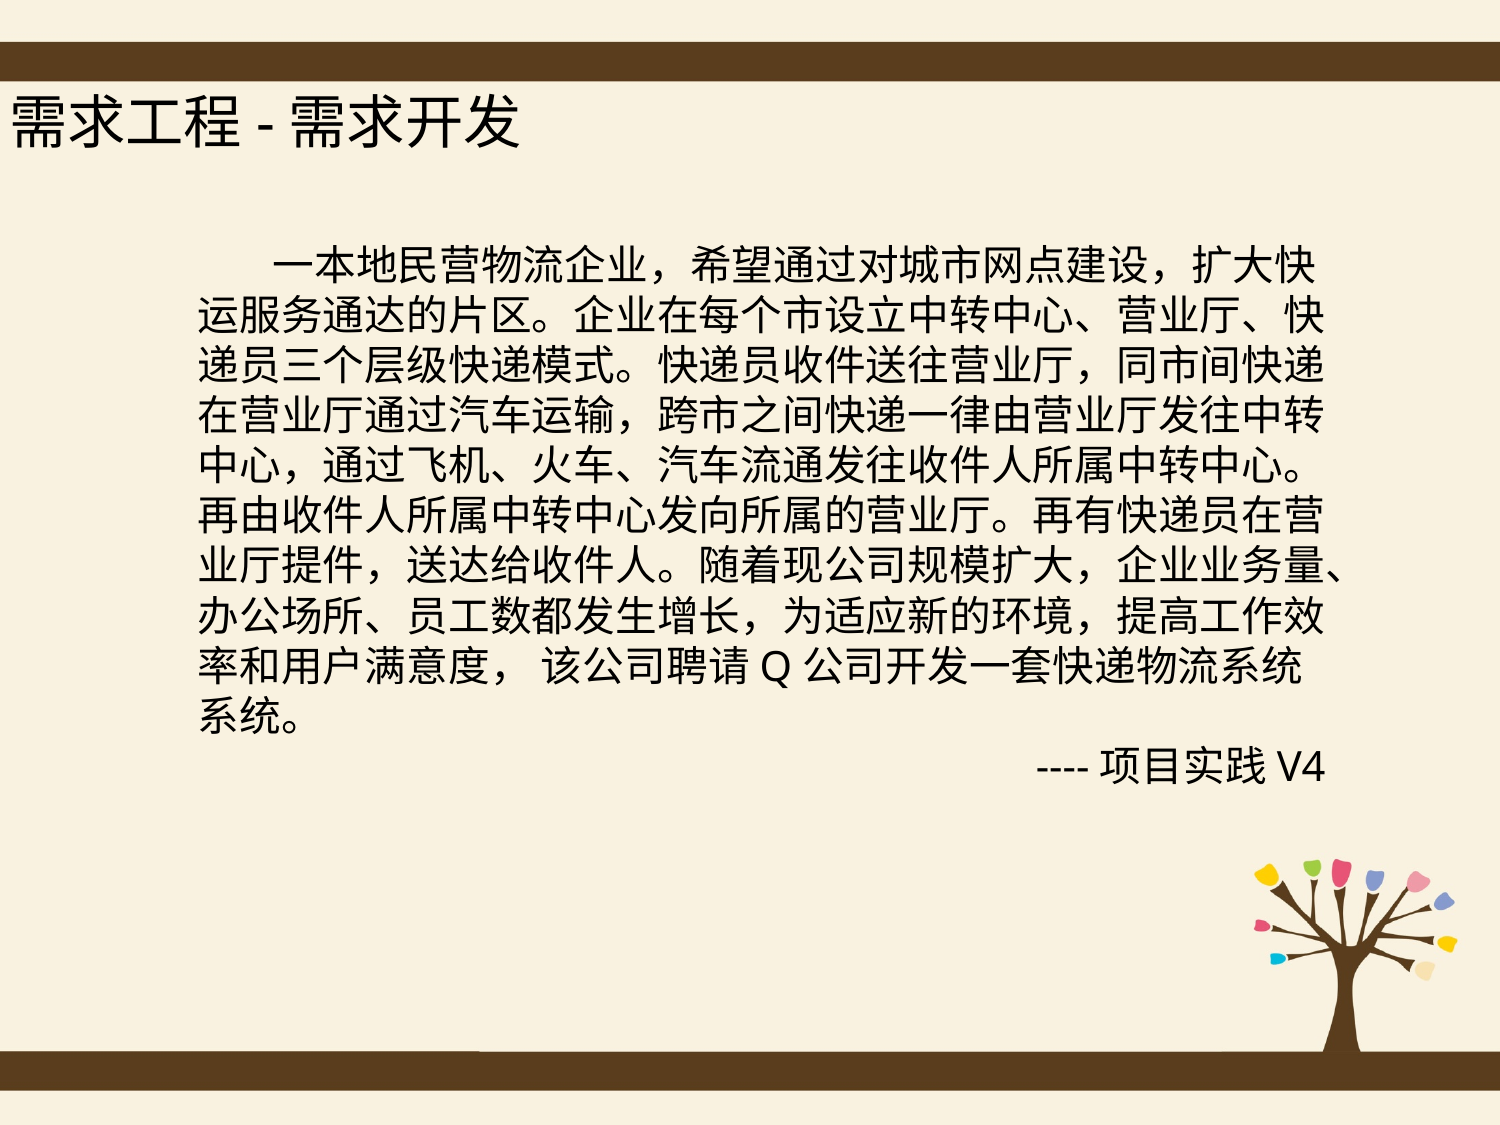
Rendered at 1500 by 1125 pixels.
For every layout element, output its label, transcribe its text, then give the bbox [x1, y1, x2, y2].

text_box 一本地民营物流企业，希望通过对城市网点建设，扩大快运服务通达的片区。企业在每个市设立中转中心、营业厅、快递员三个层级快递模式。快递员收件送往营业厅，同市间快递在营业厅通过汽车运输，跨市之间快递一律由营业厅发往中转中心，通过飞机、火车、汽车流通发往收件人所属中转中心。再由收件人所属中转中心发向所属的营业厅。再有快递员在营业厅提件，送达给收件人。随着现公司规模扩大，企业业务量、办公场所、员工数都发生增长，为适应新的环境，提高工作效率和用户满意度， 该公司聘请Q公司开发一套快递物流系统系统。 ----项目实践V4 [182, 231, 1341, 797]
picture [0, 0, 1500, 1125]
text_box 需求工程-需求开发 [0, 78, 537, 163]
